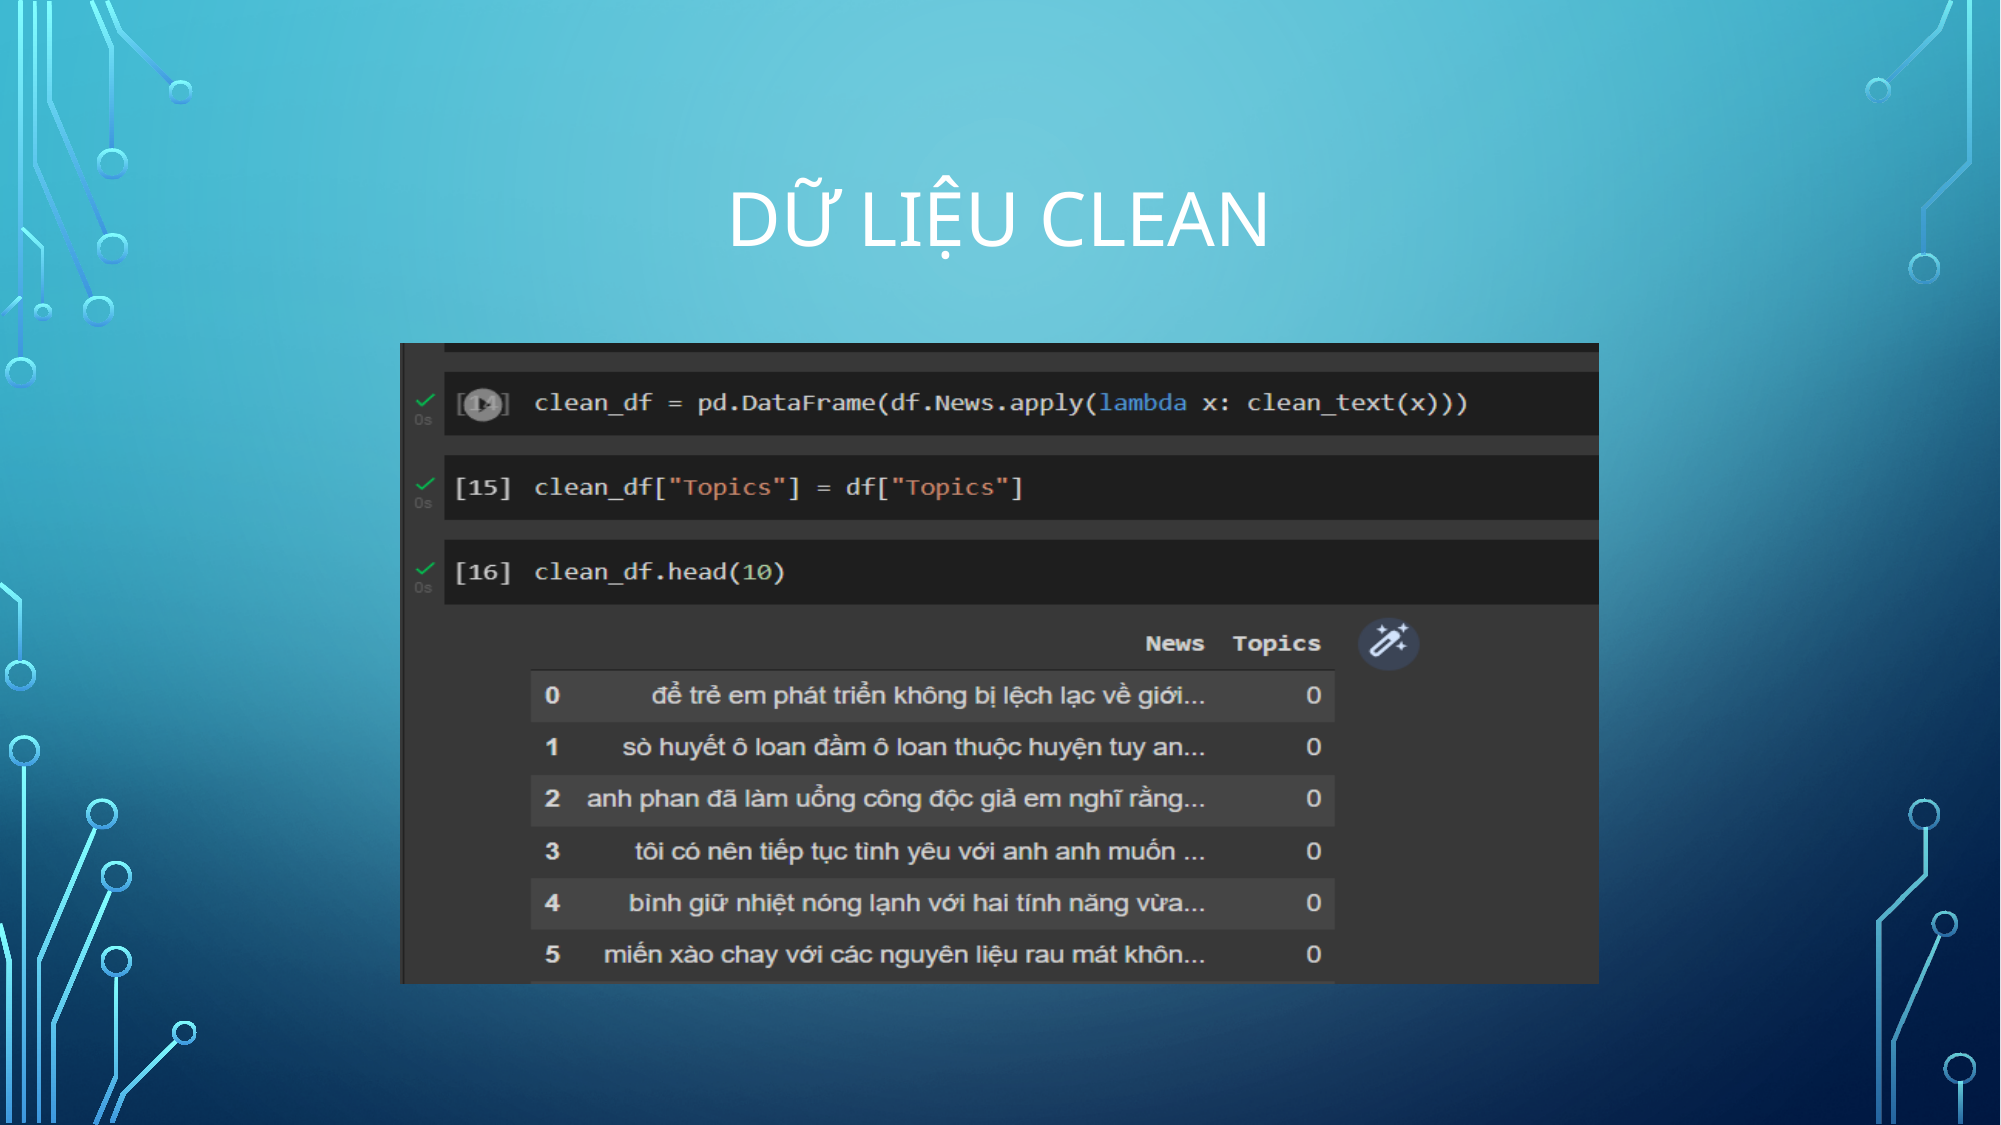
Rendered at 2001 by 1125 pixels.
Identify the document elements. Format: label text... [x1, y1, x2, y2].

title Dữ liệu Clean [187, 101, 1813, 344]
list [400, 343, 1600, 984]
